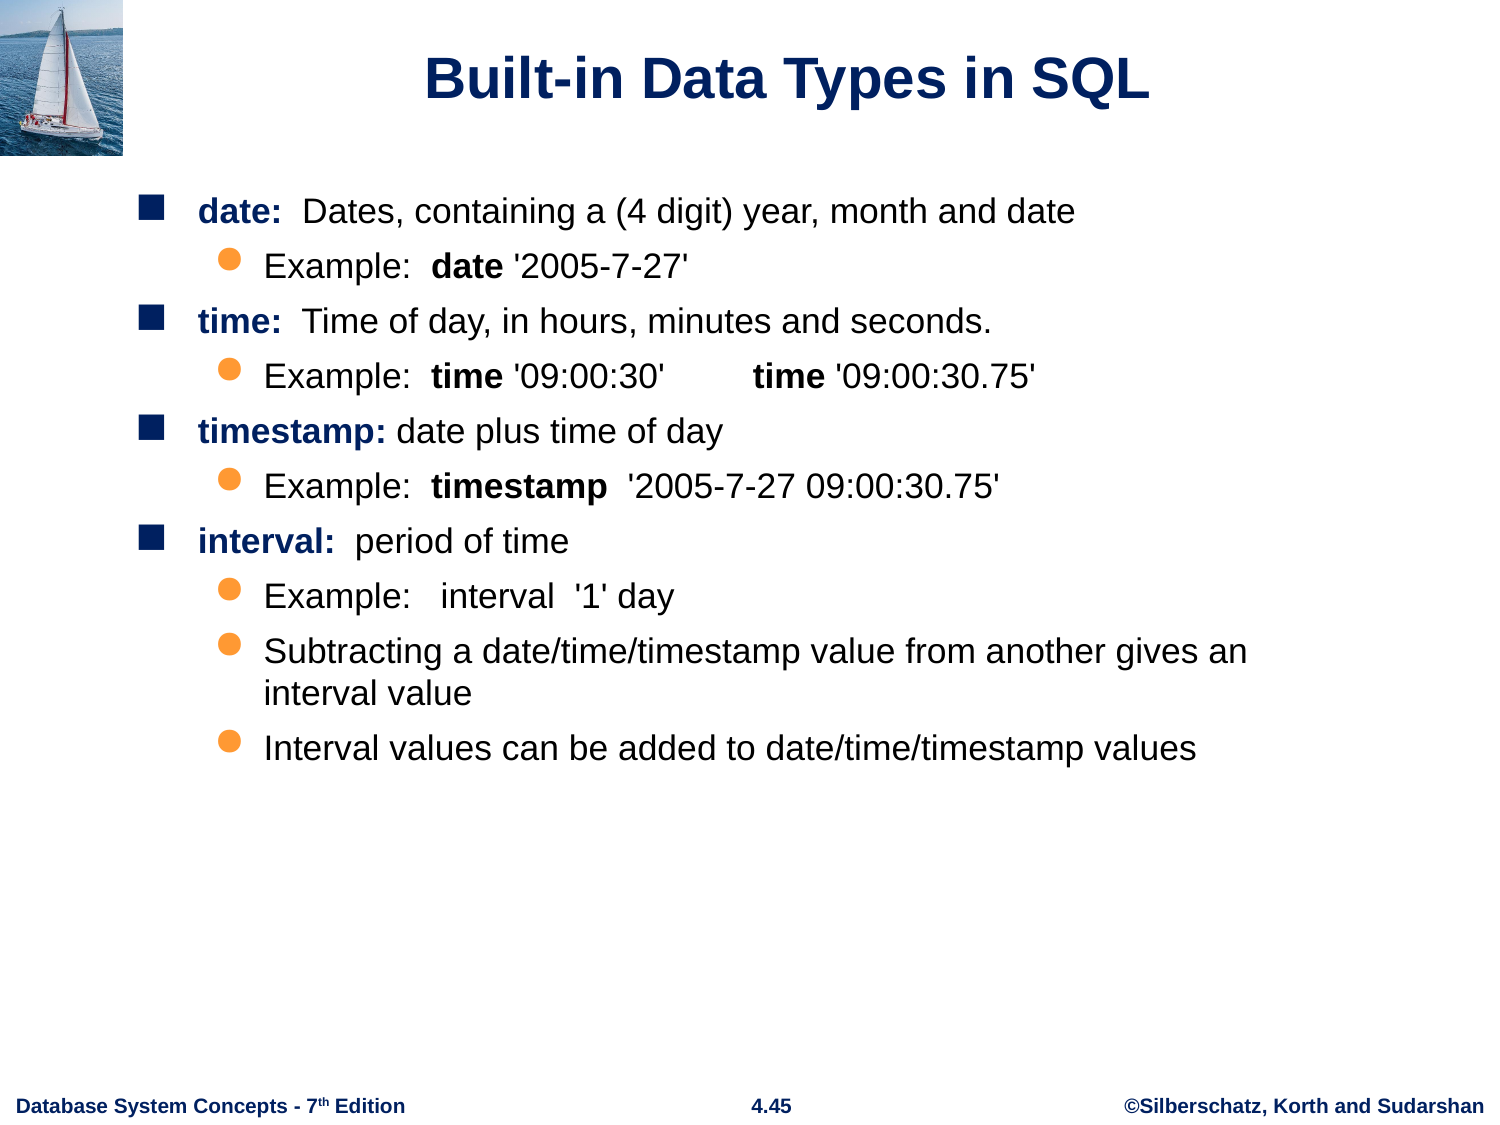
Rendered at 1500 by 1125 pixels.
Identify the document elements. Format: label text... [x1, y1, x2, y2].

list date: Dates, containing a (4 digit) year, month and date Example: date '2005-7-27' time: Time of day, in hours, minutes and seconds. Example: time '09:00:30' time '09:00:30.75' timestamp: date plus time of day Example: timestamp '2005-7-27 09:00:30.75' interval: period of time Example: interval '1' day Subtracting a date/time/timestamp value from another gives an interval value Interval values can be added to date/time/timestamp values [126, 180, 1348, 979]
title Built-in Data Types in SQL [199, 26, 1392, 118]
picture [0, 0, 123, 156]
